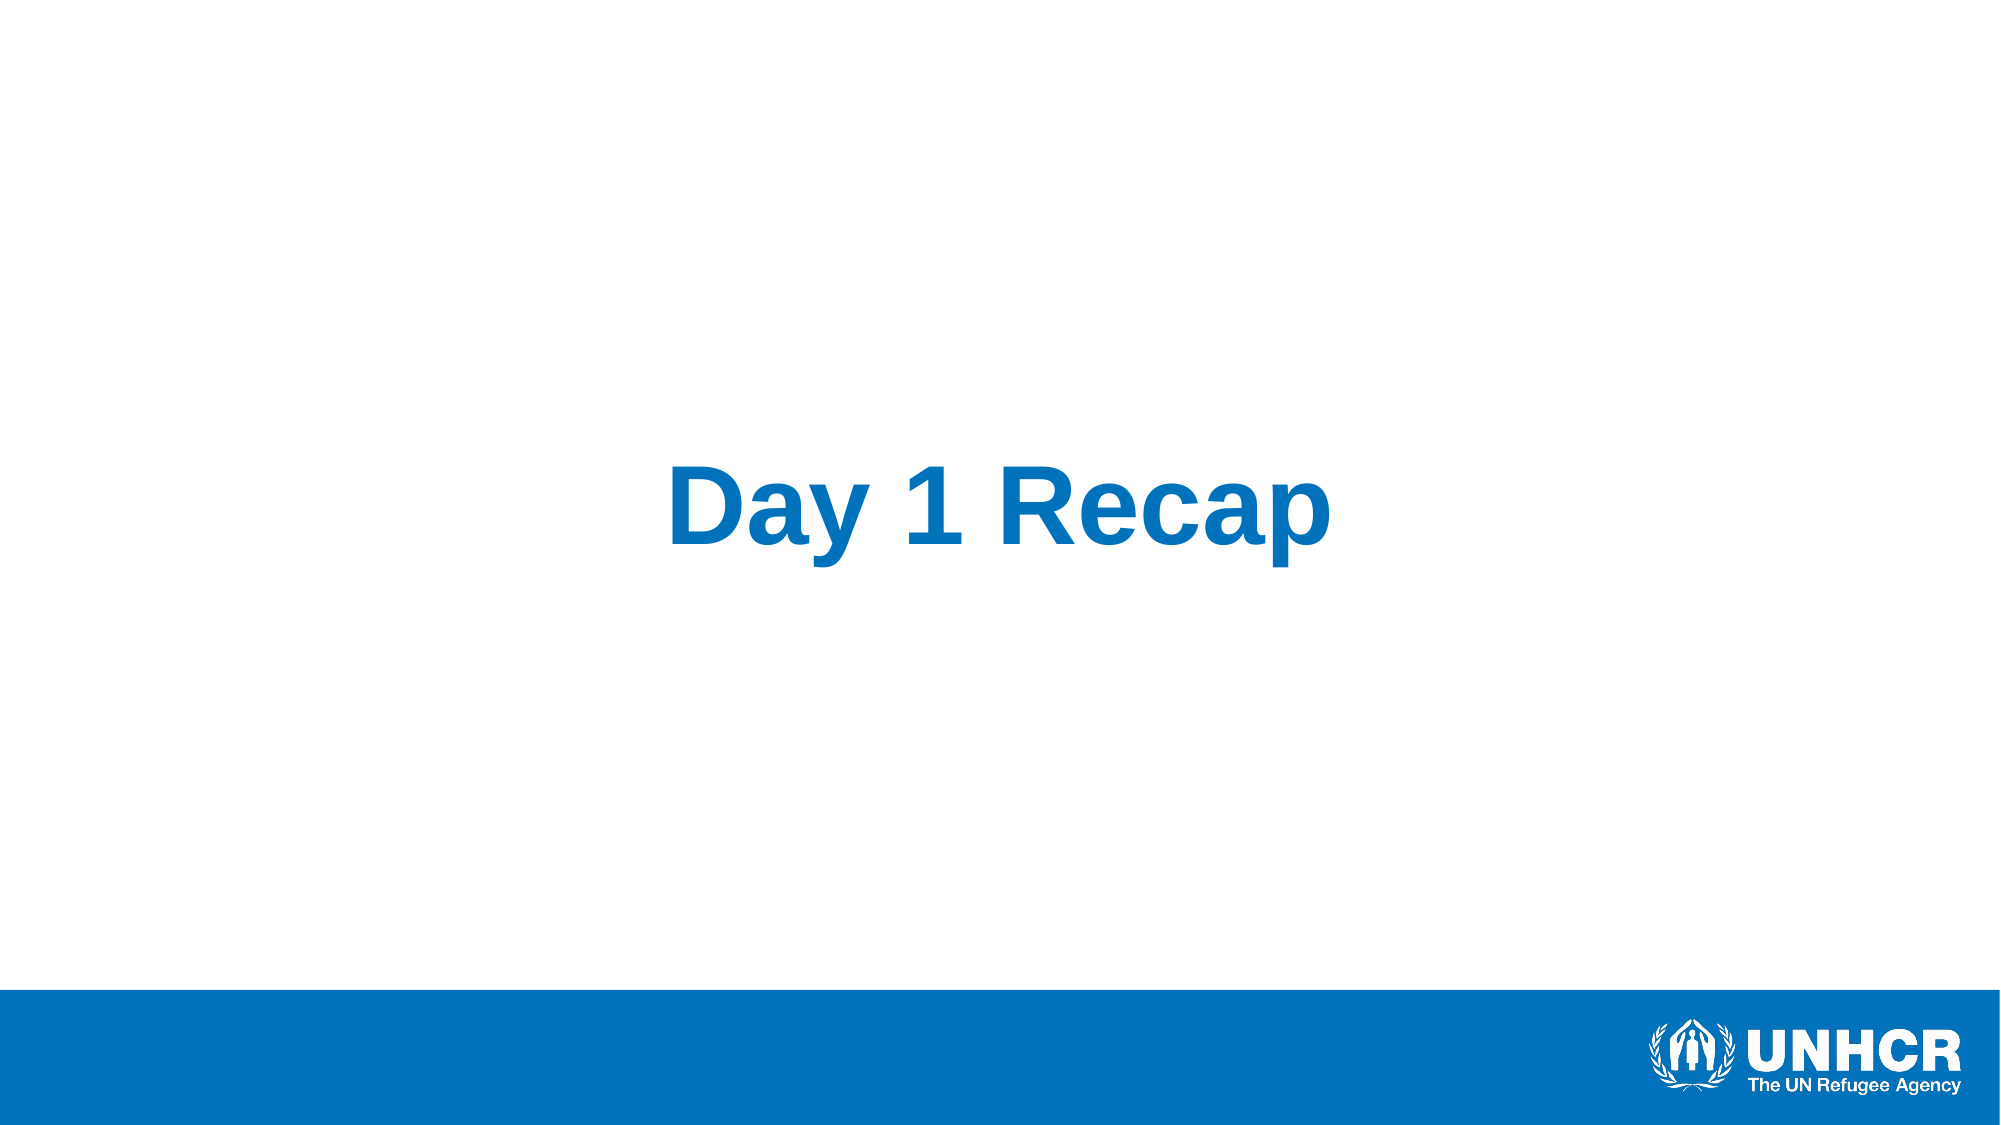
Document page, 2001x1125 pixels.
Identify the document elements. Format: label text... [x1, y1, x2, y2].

picture [1648, 1019, 1962, 1095]
title Day 1 Recap [37, 184, 1962, 576]
